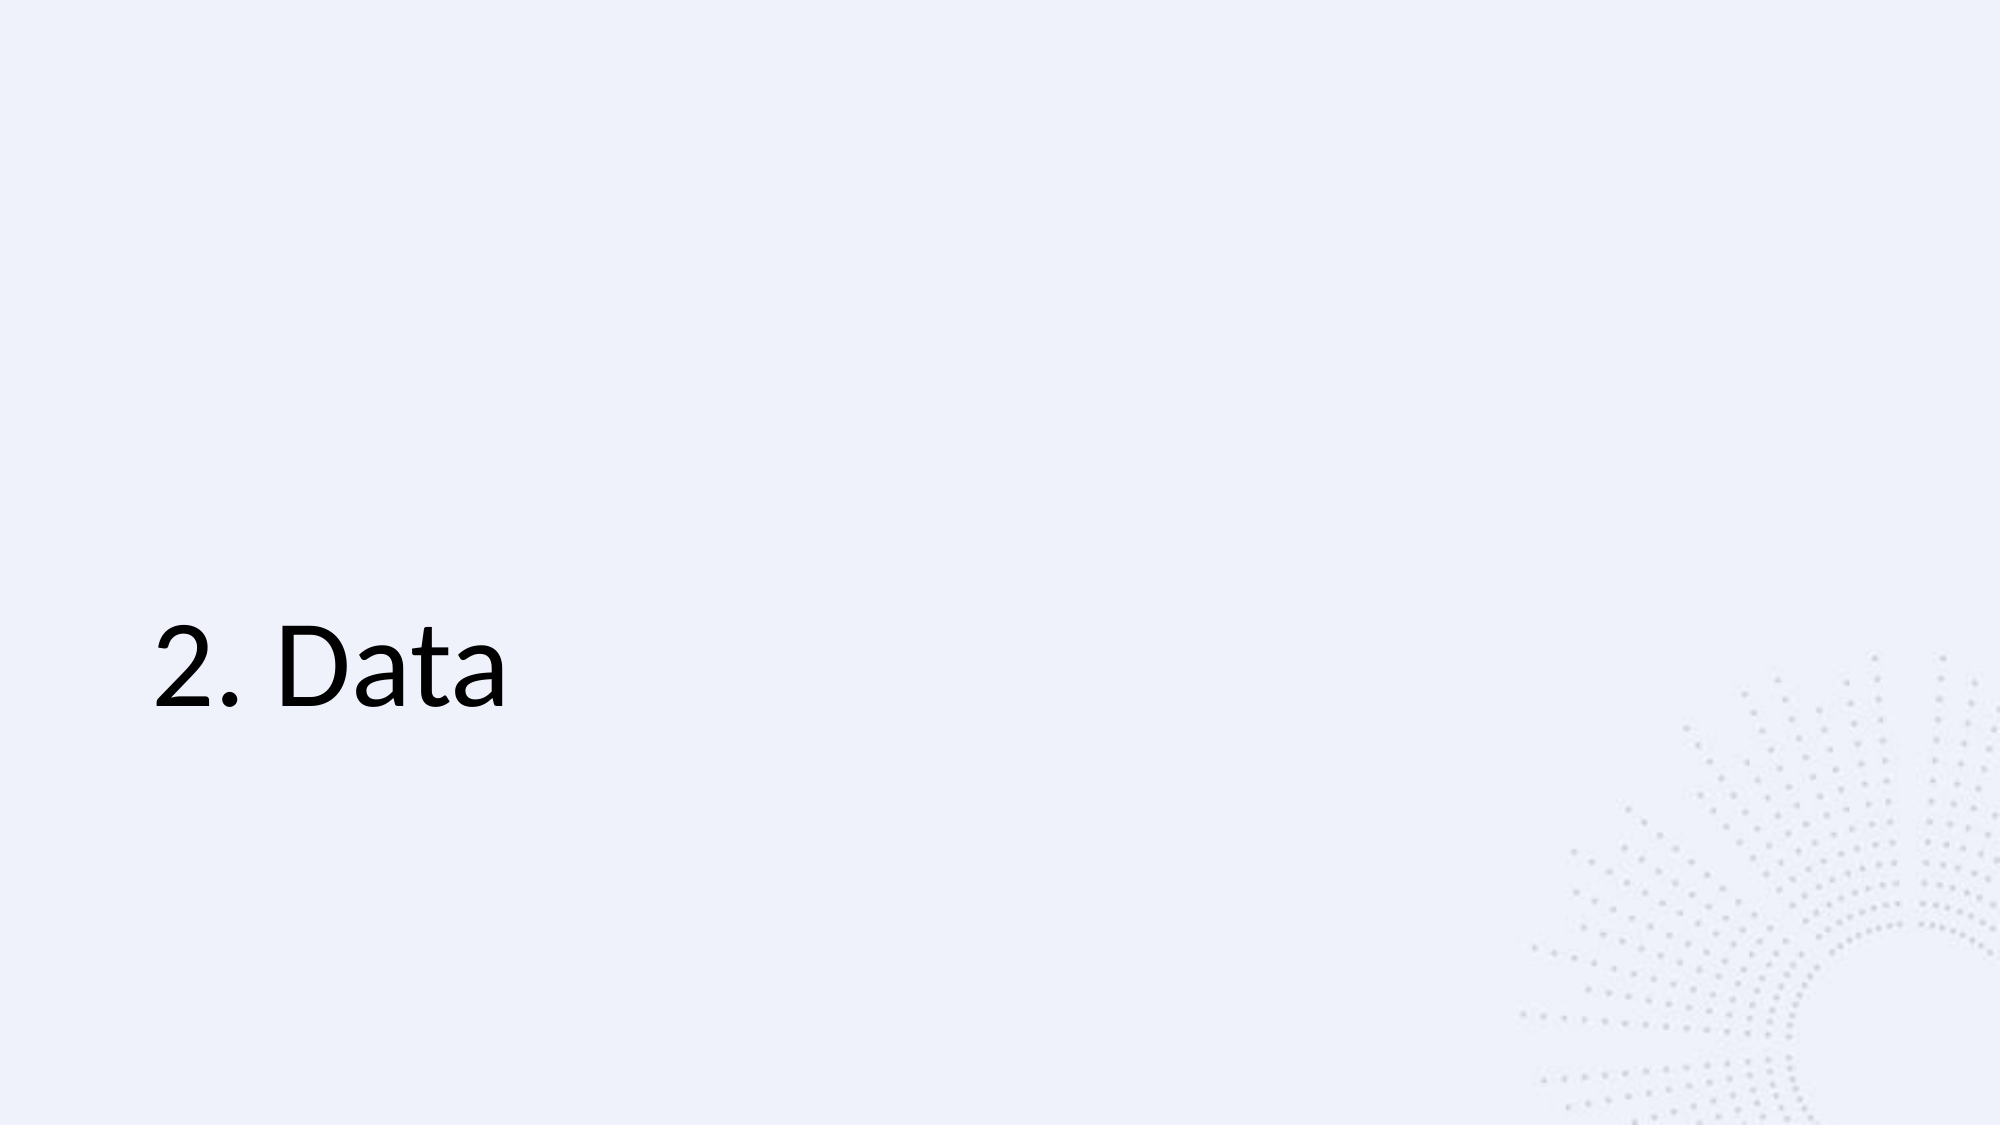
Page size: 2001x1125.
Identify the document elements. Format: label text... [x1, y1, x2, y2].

picture [0, 0, 2000, 1125]
title 2. Data [136, 280, 1862, 749]
